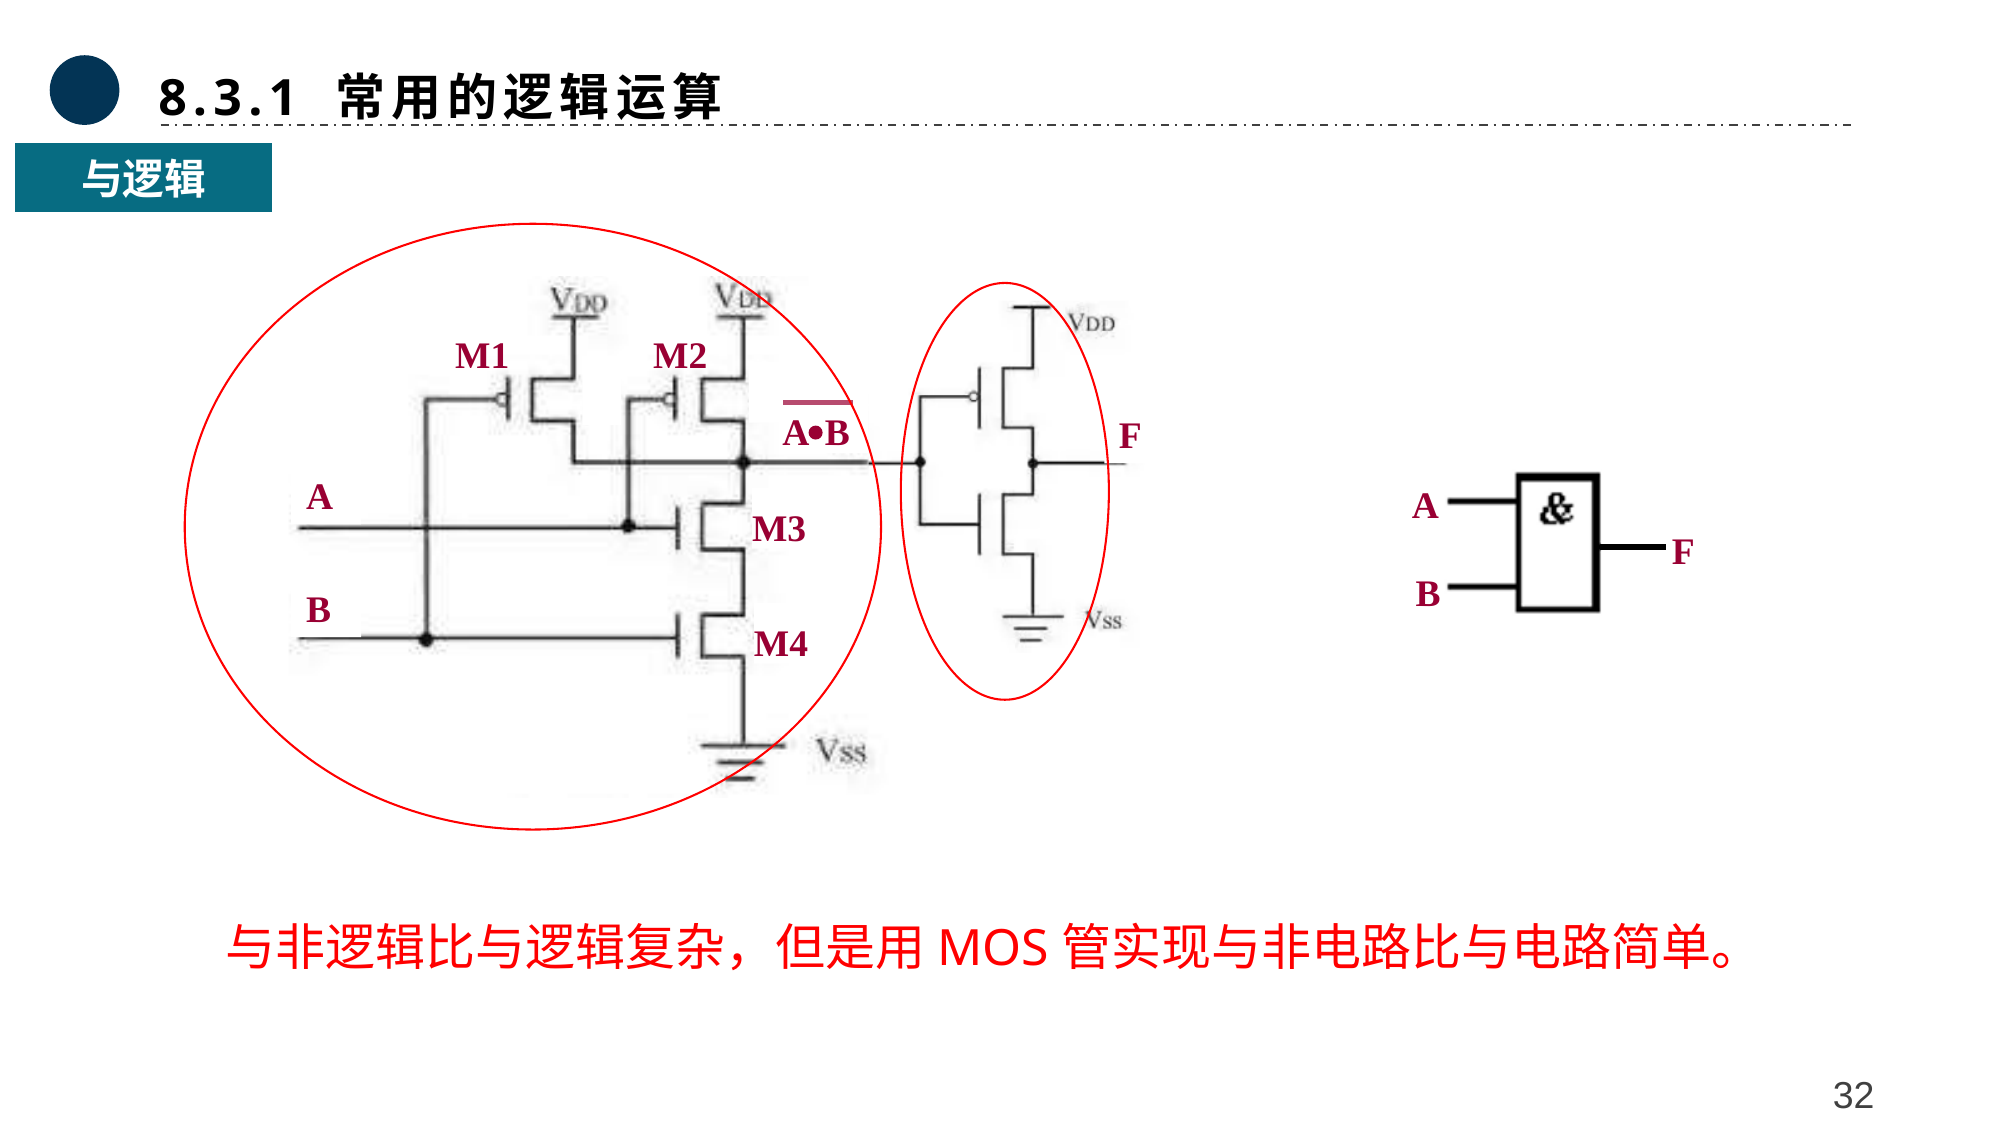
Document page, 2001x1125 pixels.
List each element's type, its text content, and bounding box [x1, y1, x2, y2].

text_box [250, 272, 1175, 798]
text_box 8.3.1 常用的逻辑运算 [143, 45, 1855, 133]
text_box [48, 54, 121, 126]
text_box [375, 798, 691, 831]
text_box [1396, 457, 1728, 642]
text_box 与逻辑 [12, 140, 276, 215]
text_box [342, 222, 724, 272]
text_box 与非逻辑比与逻辑复杂，但是用MOS管实现与非电路比与电路简单。 [210, 887, 1804, 1064]
text_box [183, 348, 250, 705]
